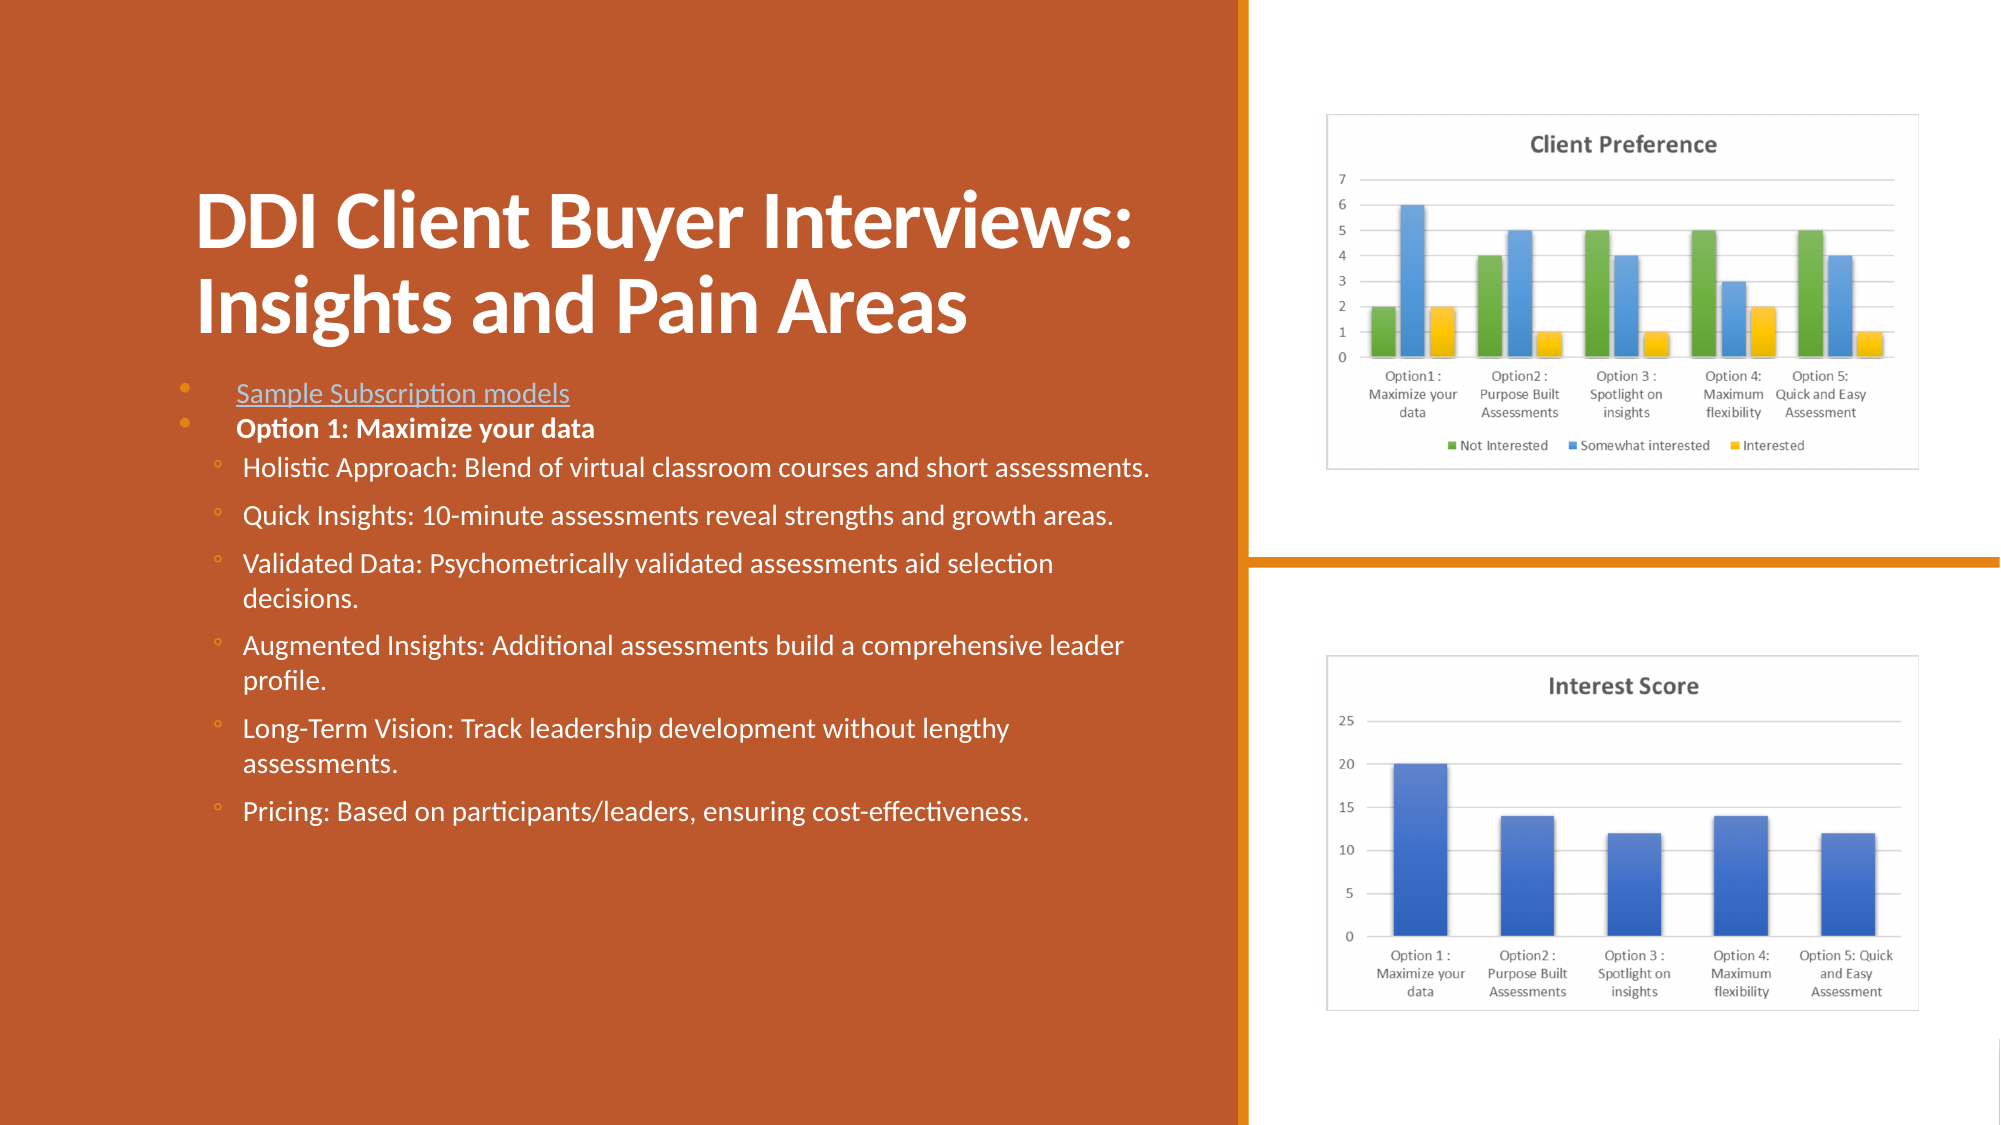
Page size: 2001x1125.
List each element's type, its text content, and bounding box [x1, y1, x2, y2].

text_box [1250, 569, 2000, 1125]
text_box [0, 0, 1237, 1125]
text_box [1237, 569, 1250, 1125]
text_box [1237, 556, 2000, 569]
text_box [1250, 0, 2000, 556]
picture [1325, 113, 1919, 471]
list Sample Subscription models Option 1: Maximize your data Holistic Approach: Blend of virtual classroom courses and short assessments. Quick Insights: 10-minute assessments reveal strengths and growth areas. Validated Data: Psychometrically validated assessments aid selection decisions. Augmented Insights: Additional assessments build a comprehensive leader profile. Long-Term Vision: Track leadership development without lengthy assessments. Pricing: Based on participants/leaders, ensuring cost-effectiveness. [180, 366, 1161, 966]
text_box [1237, 0, 1250, 556]
picture [1325, 654, 1919, 1012]
title DDI Client Buyer Interviews: Insights and Pain Areas [180, 84, 1161, 359]
